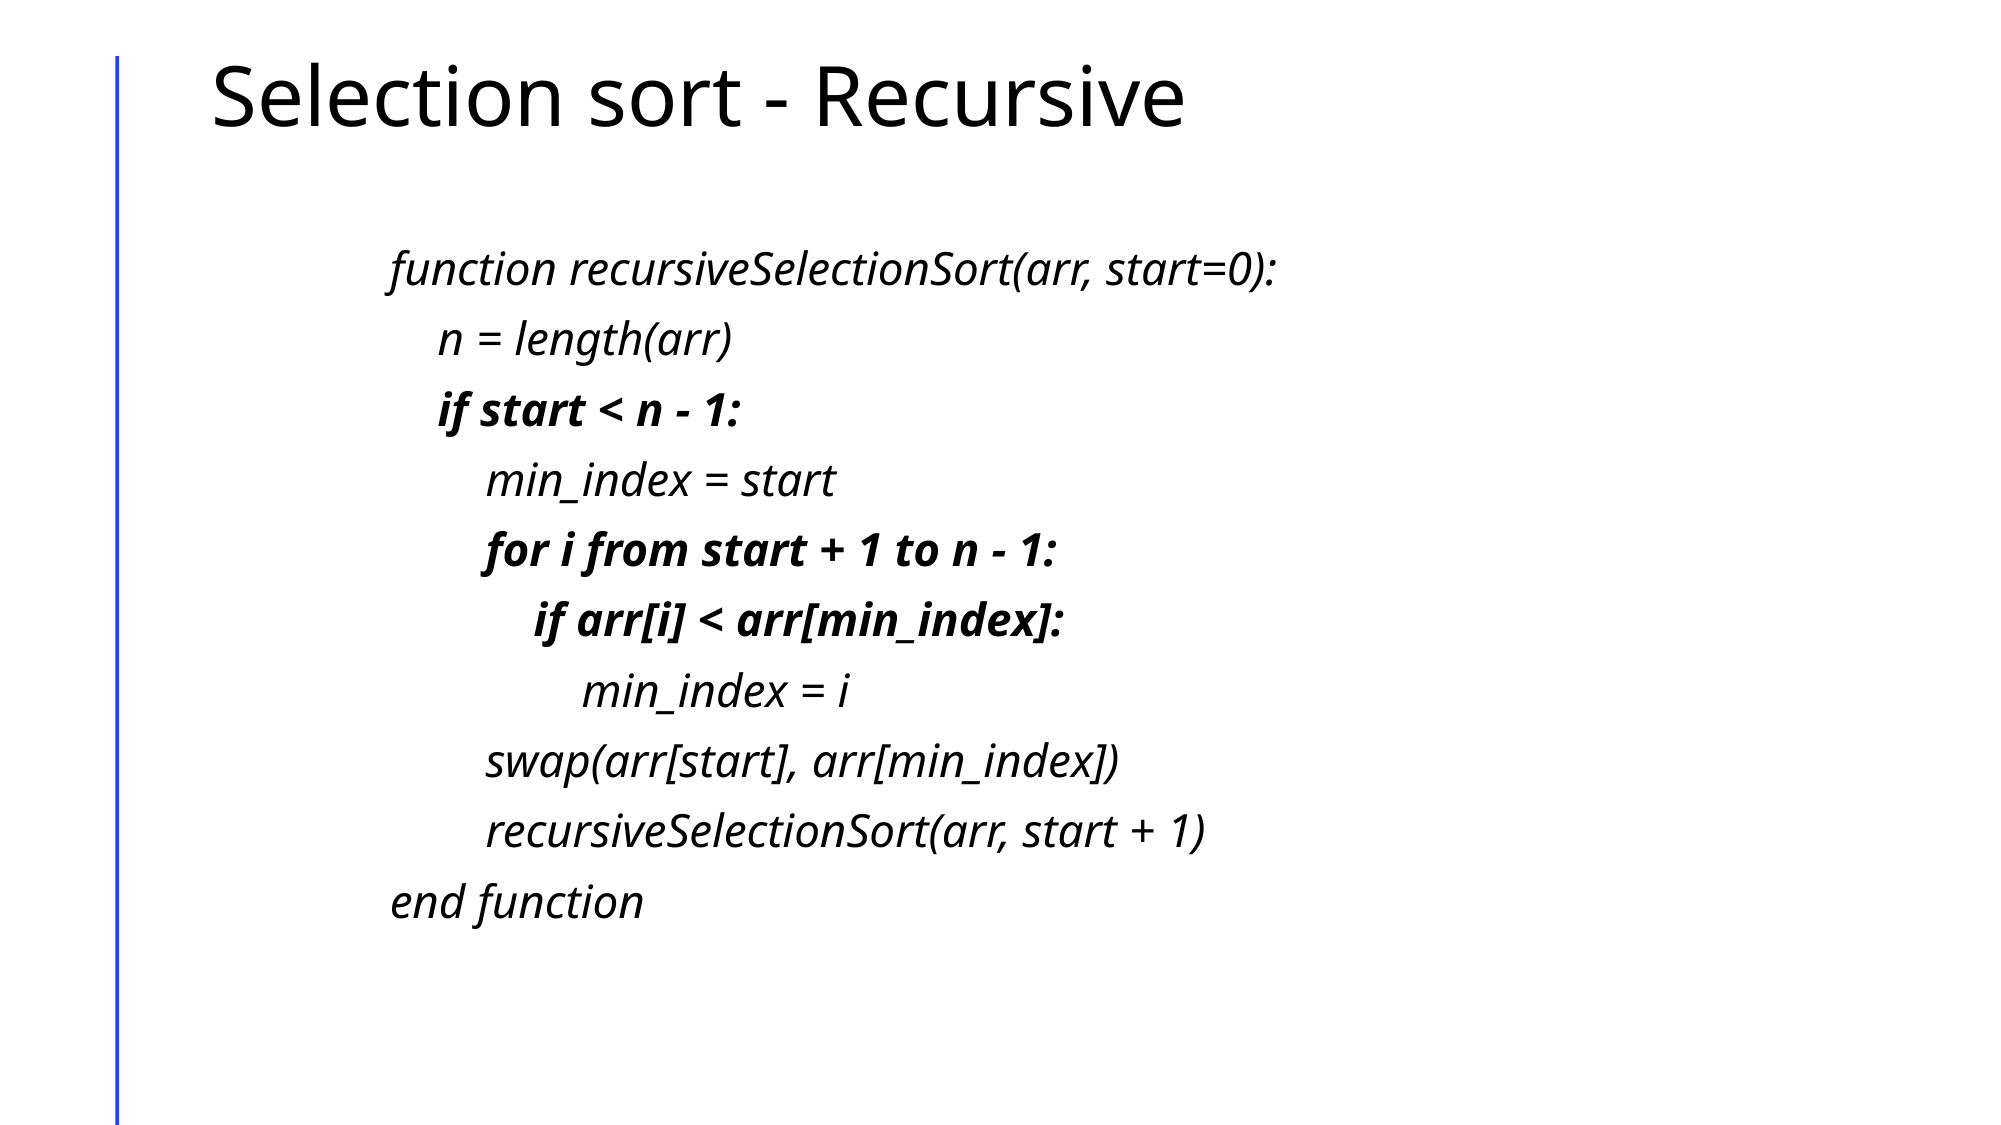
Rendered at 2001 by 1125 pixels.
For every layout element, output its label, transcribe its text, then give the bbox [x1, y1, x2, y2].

title Selection sort - Recursive [196, 24, 1863, 174]
list function recursiveSelectionSort(arr, start=0): n = length(arr) if start < n - 1: min_index = start for i from start + 1 to n - 1: if arr[i] < arr[min_index]: min_index = i swap(arr[start], arr[min_index]) recursiveSelectionSort(arr, start + 1) end function [374, 238, 1593, 1066]
